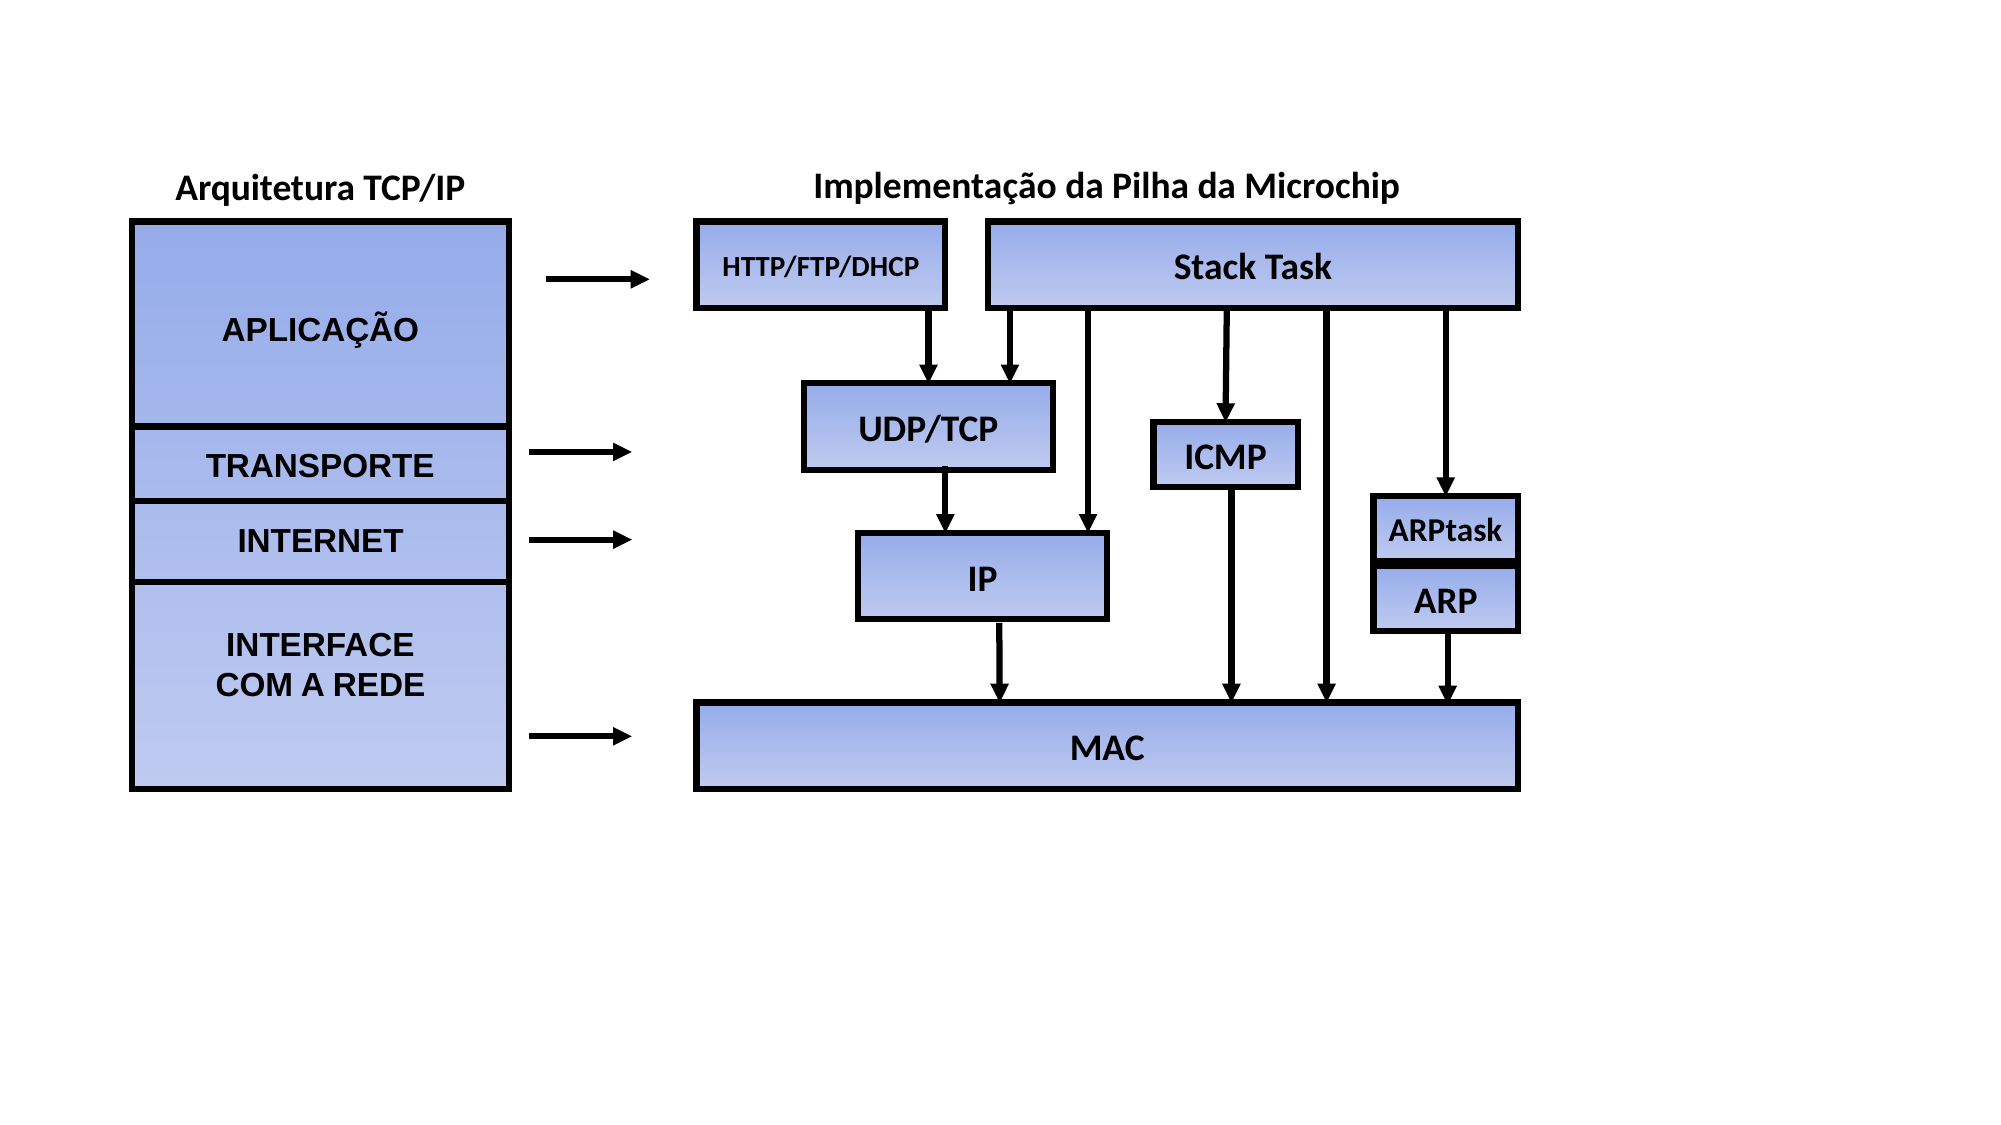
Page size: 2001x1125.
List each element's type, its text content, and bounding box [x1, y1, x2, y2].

text_box Stack Task [987, 220, 1519, 309]
text_box INTERFACE COM A REDE [176, 615, 465, 711]
text_box HTTP/FTP/DHCP [695, 220, 946, 309]
text_box ICMP [1152, 421, 1299, 488]
text_box ARPtask [1373, 495, 1519, 562]
text_box ARP [1373, 565, 1519, 632]
text_box UDP/TCP [803, 382, 1054, 471]
text_box TRANSPORTE [191, 436, 450, 492]
text_box [131, 220, 510, 790]
text_box Arquitetura TCP/IP [160, 155, 481, 216]
text_box APLICAÇÃO [206, 300, 435, 355]
text_box Implementação da Pilha da Microchip [798, 153, 1416, 214]
text_box IP [857, 532, 1108, 620]
text_box INTERNET [222, 511, 419, 567]
text_box MAC [695, 701, 1519, 790]
